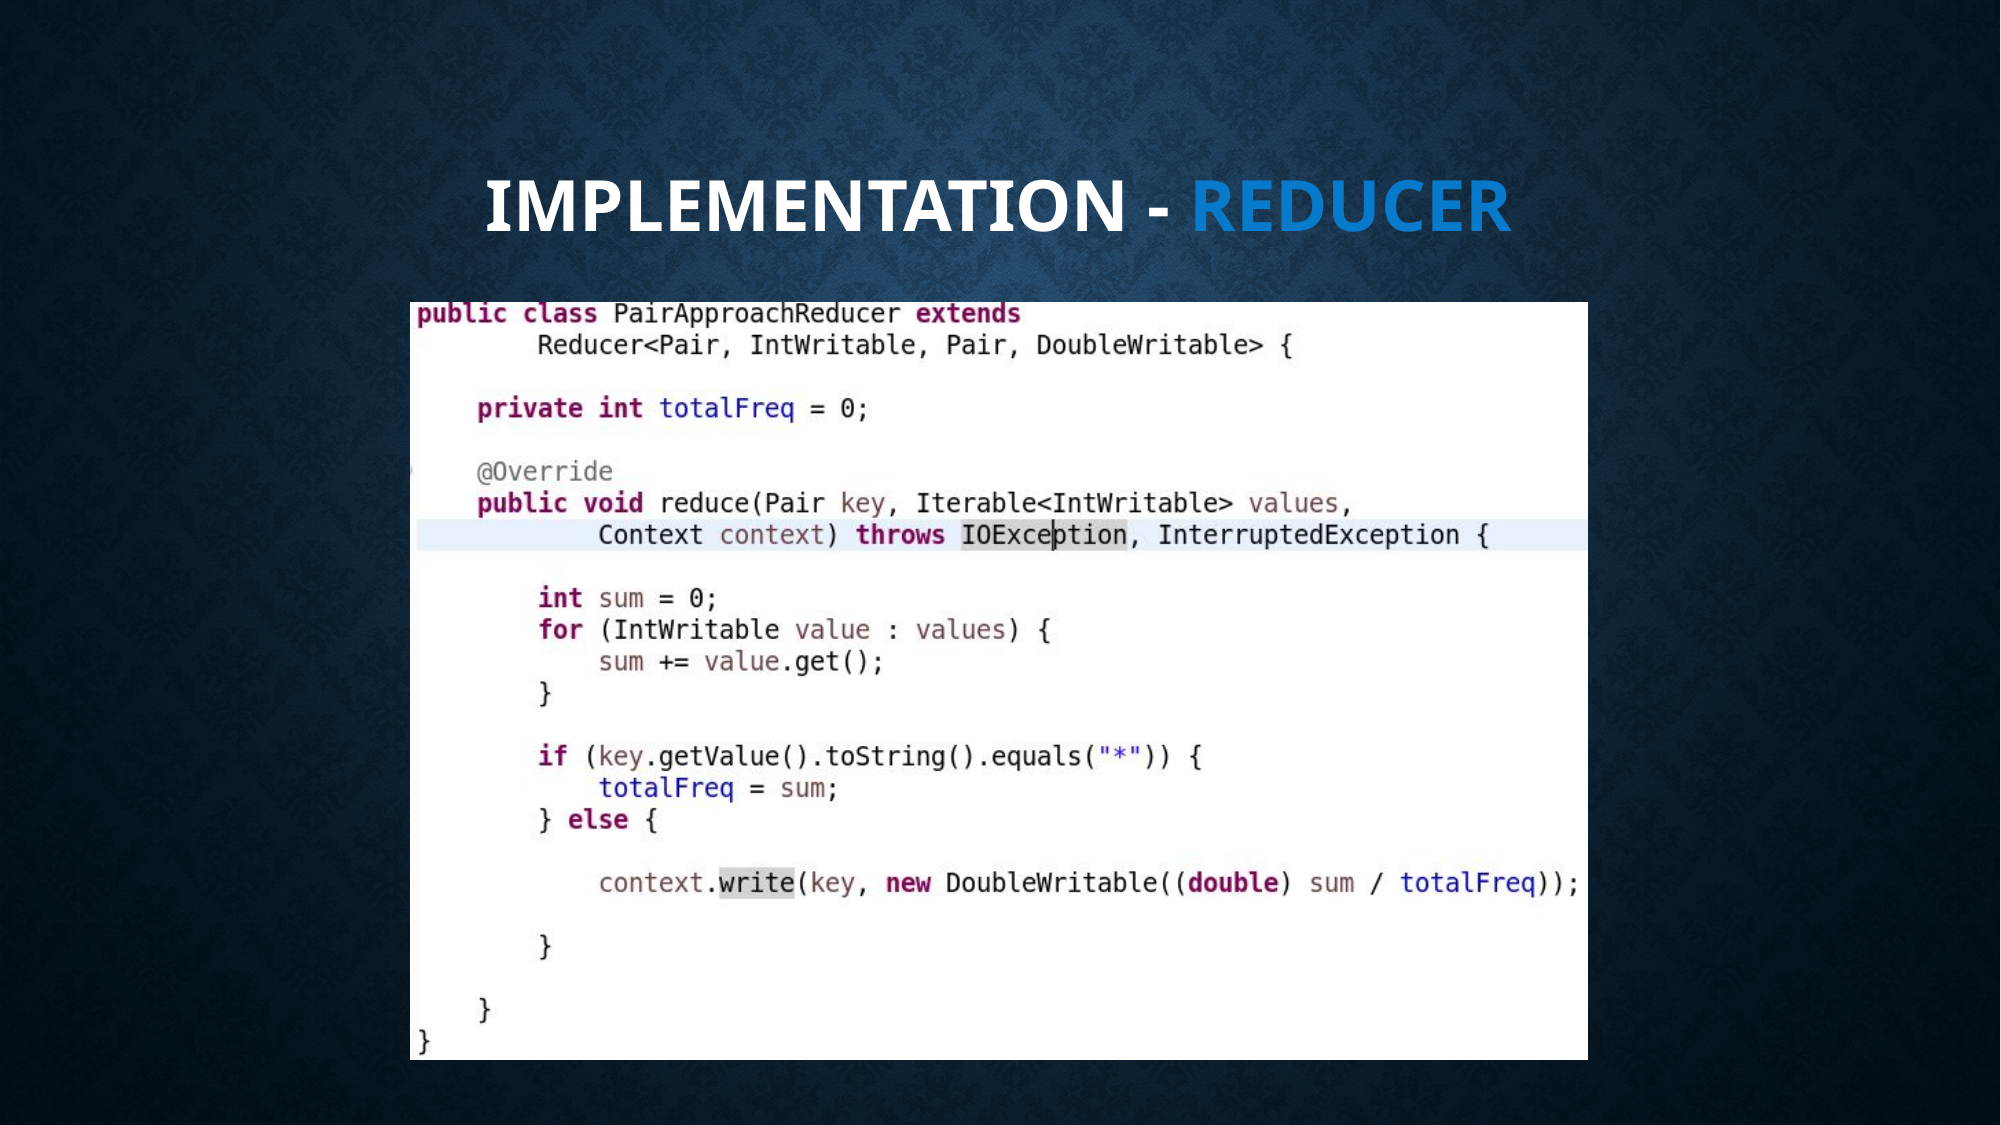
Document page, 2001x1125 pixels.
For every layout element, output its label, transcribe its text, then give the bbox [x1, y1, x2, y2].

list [409, 302, 1589, 1061]
title Implementation - reducer [149, 99, 1849, 318]
